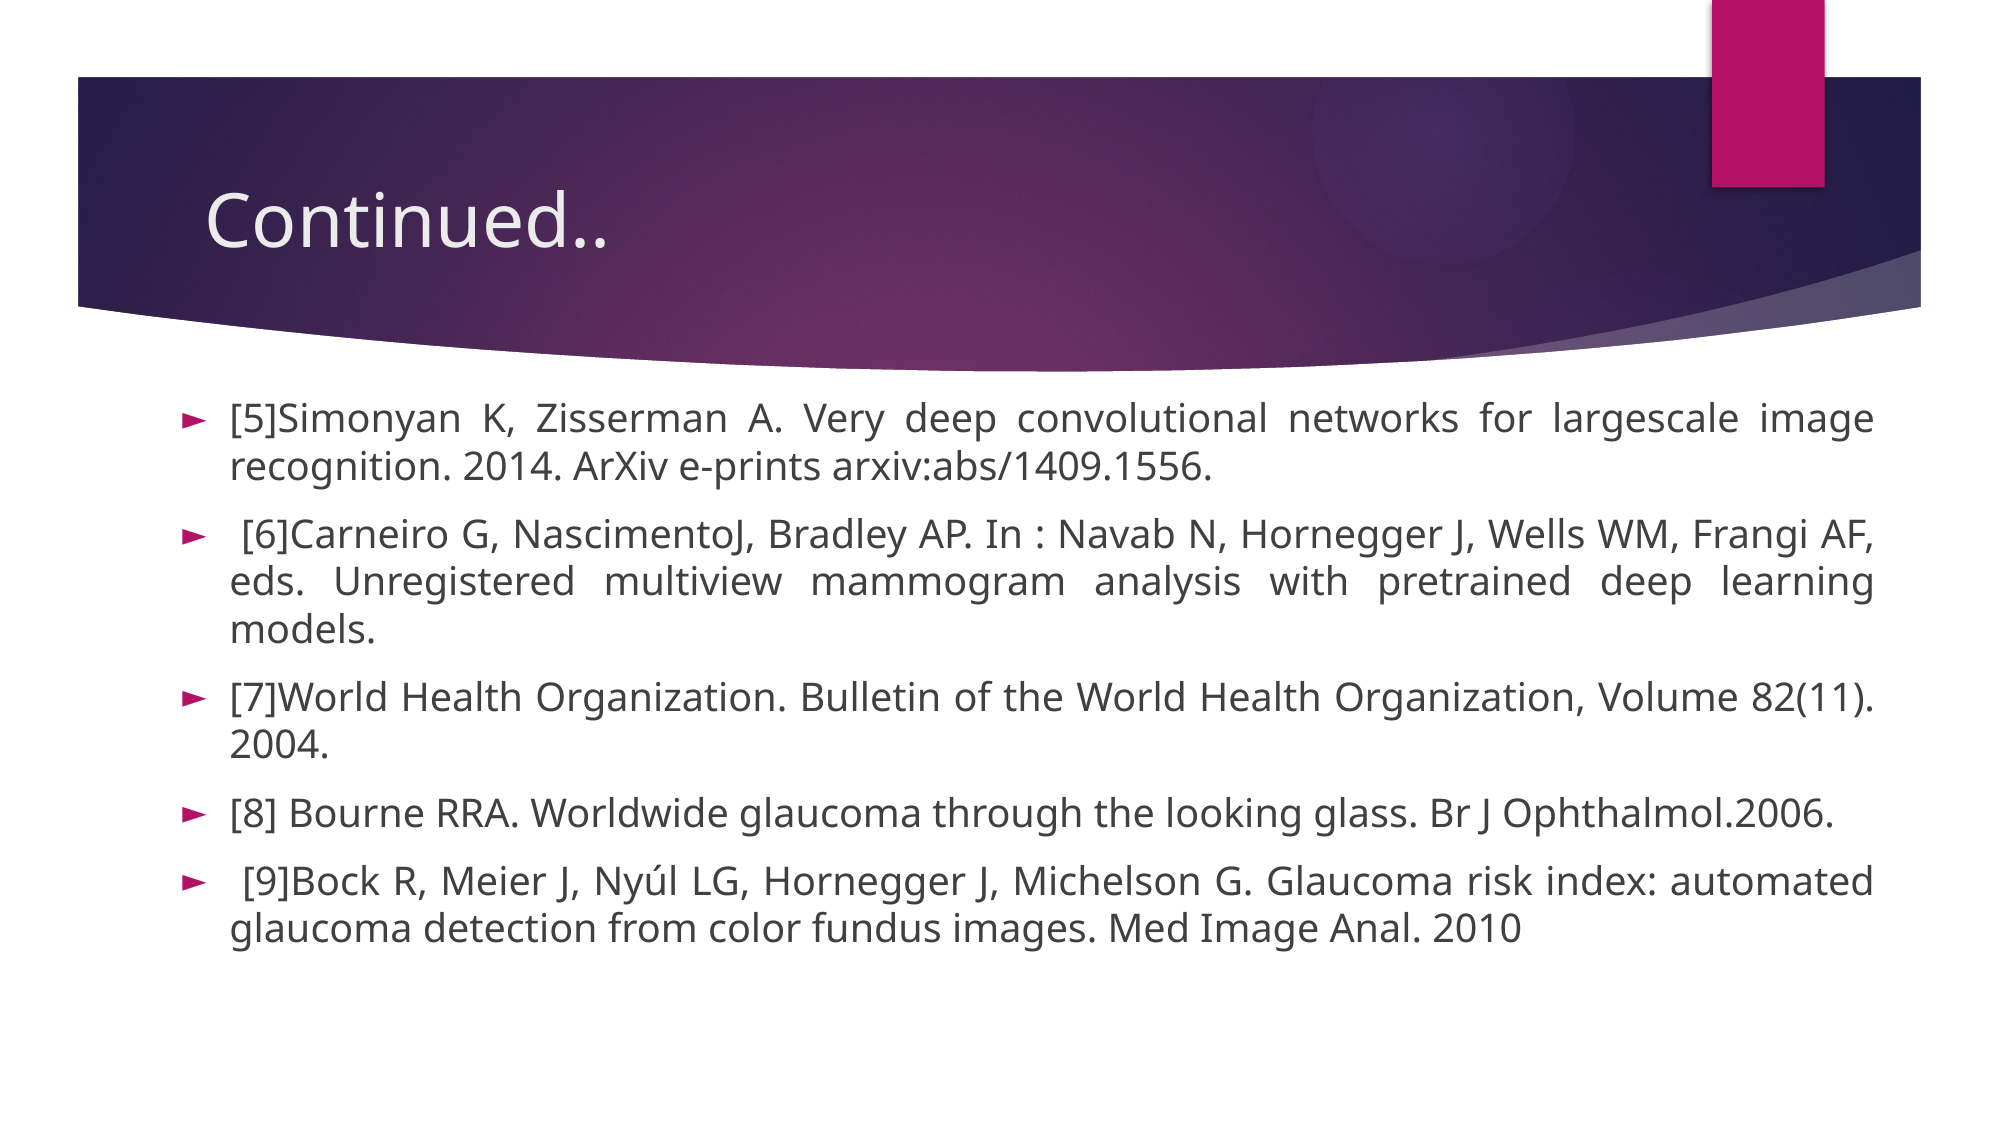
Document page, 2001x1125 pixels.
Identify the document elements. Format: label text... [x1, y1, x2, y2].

list [5]Simonyan K, Zisserman A. Very deep convolutional networks for largescale image recognition. 2014. ArXiv e-prints arxiv:abs/1409.1556. [6]Carneiro G, NascimentoJ, Bradley AP. In : Navab N, Hornegger J, Wells WM, Frangi AF, eds. Unregistered multiview mammogram analysis with pretrained deep learning models. [7]World Health Organization. Bulletin of the World Health Organization, Volume 82(11). 2004. [8] Bourne RRA. Worldwide glaucoma through the looking glass. Br J Ophthalmol.2006. [9]Bock R, Meier J, Nyúl LG, Hornegger J, Michelson G. Glaucoma risk index: automated glaucoma detection from color fundus images. Med Image Anal. 2010 [167, 385, 1892, 1059]
title Continued.. [189, 159, 1627, 276]
